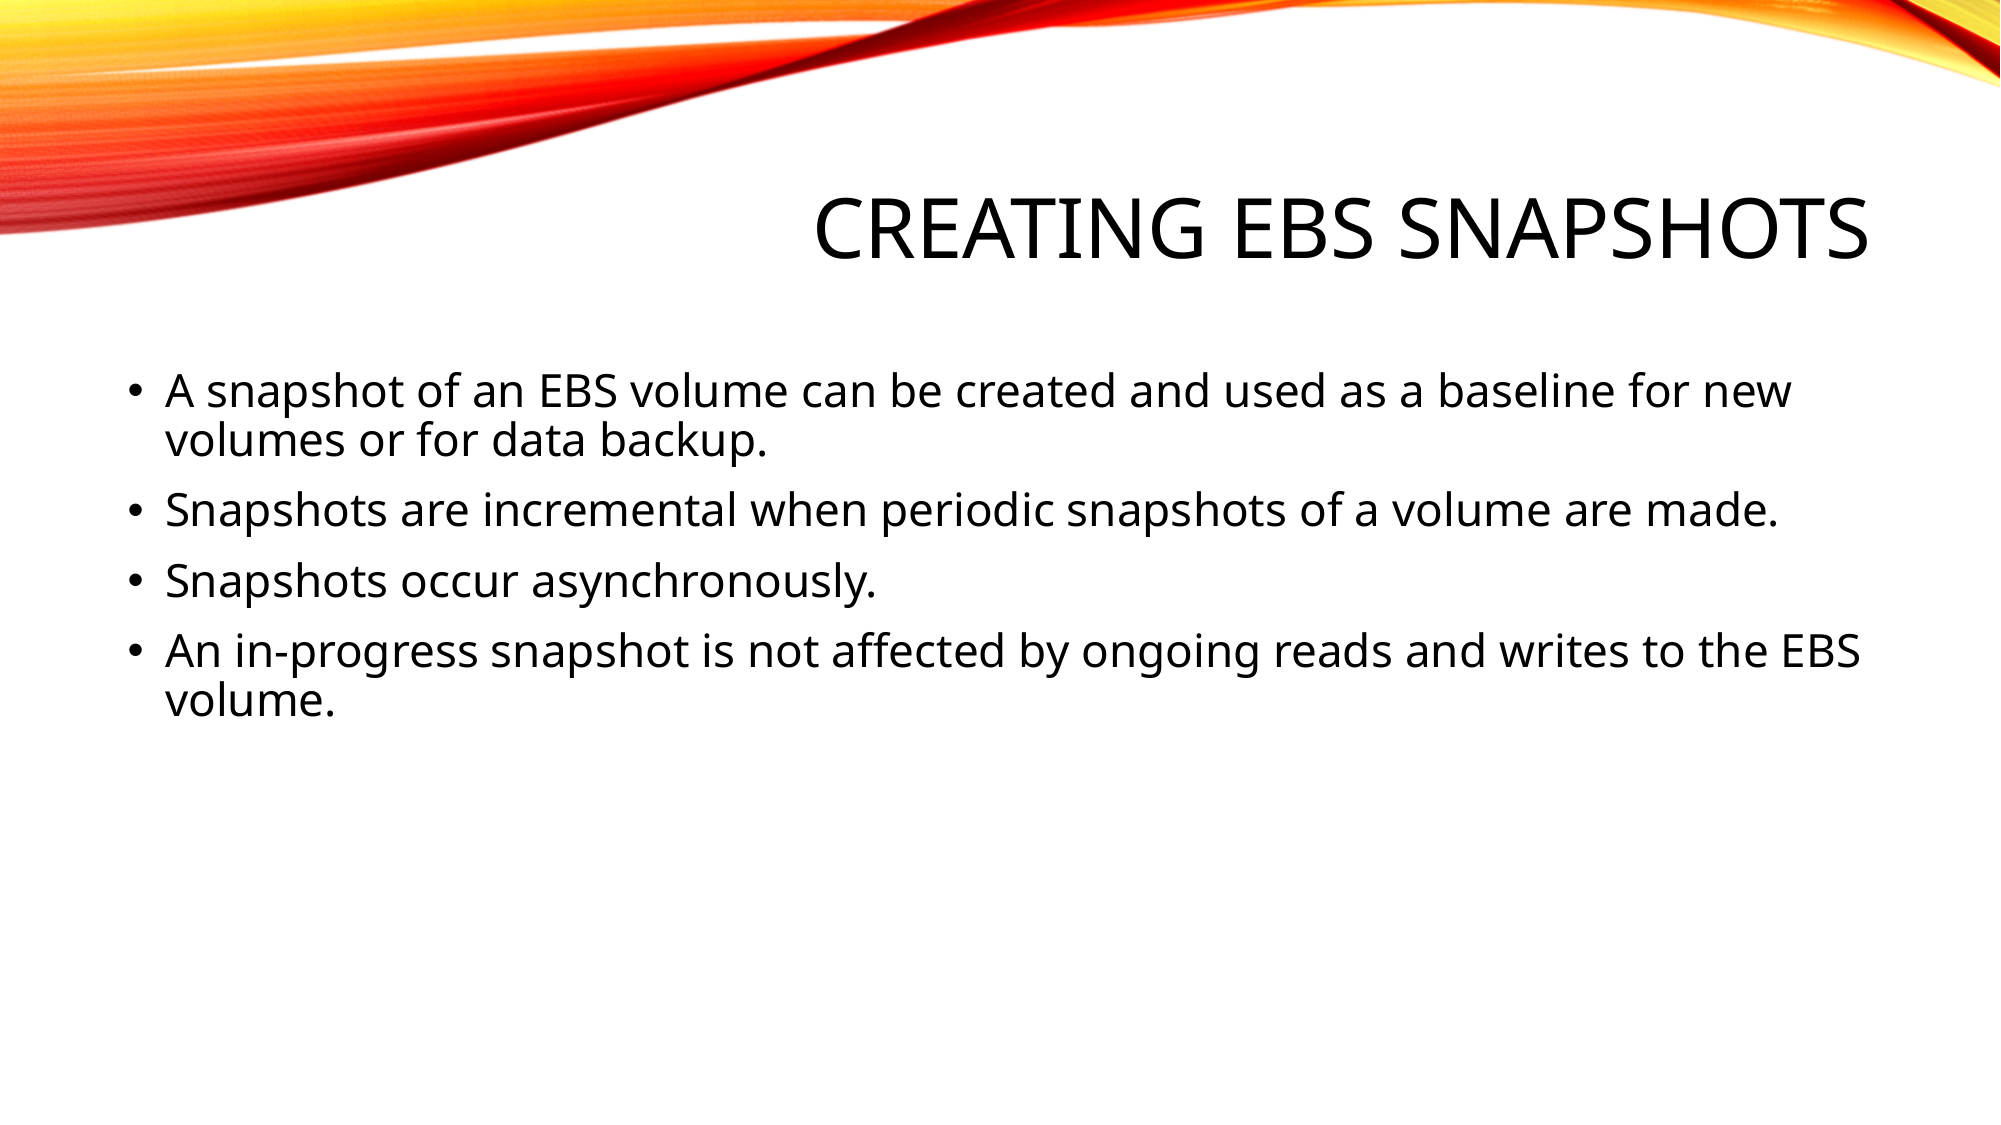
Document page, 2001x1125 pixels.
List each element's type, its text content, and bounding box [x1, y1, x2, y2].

title Creating EBS Snapshots [474, 125, 1888, 338]
list A snapshot of an EBS volume can be created and used as a baseline for new volumes or for data backup. Snapshots are incremental when periodic snapshots of a volume are made. Snapshots occur asynchronously. An in-progress snapshot is not affected by ongoing reads and writes to the EBS volume. [112, 360, 1888, 1021]
picture [0, 0, 2000, 237]
